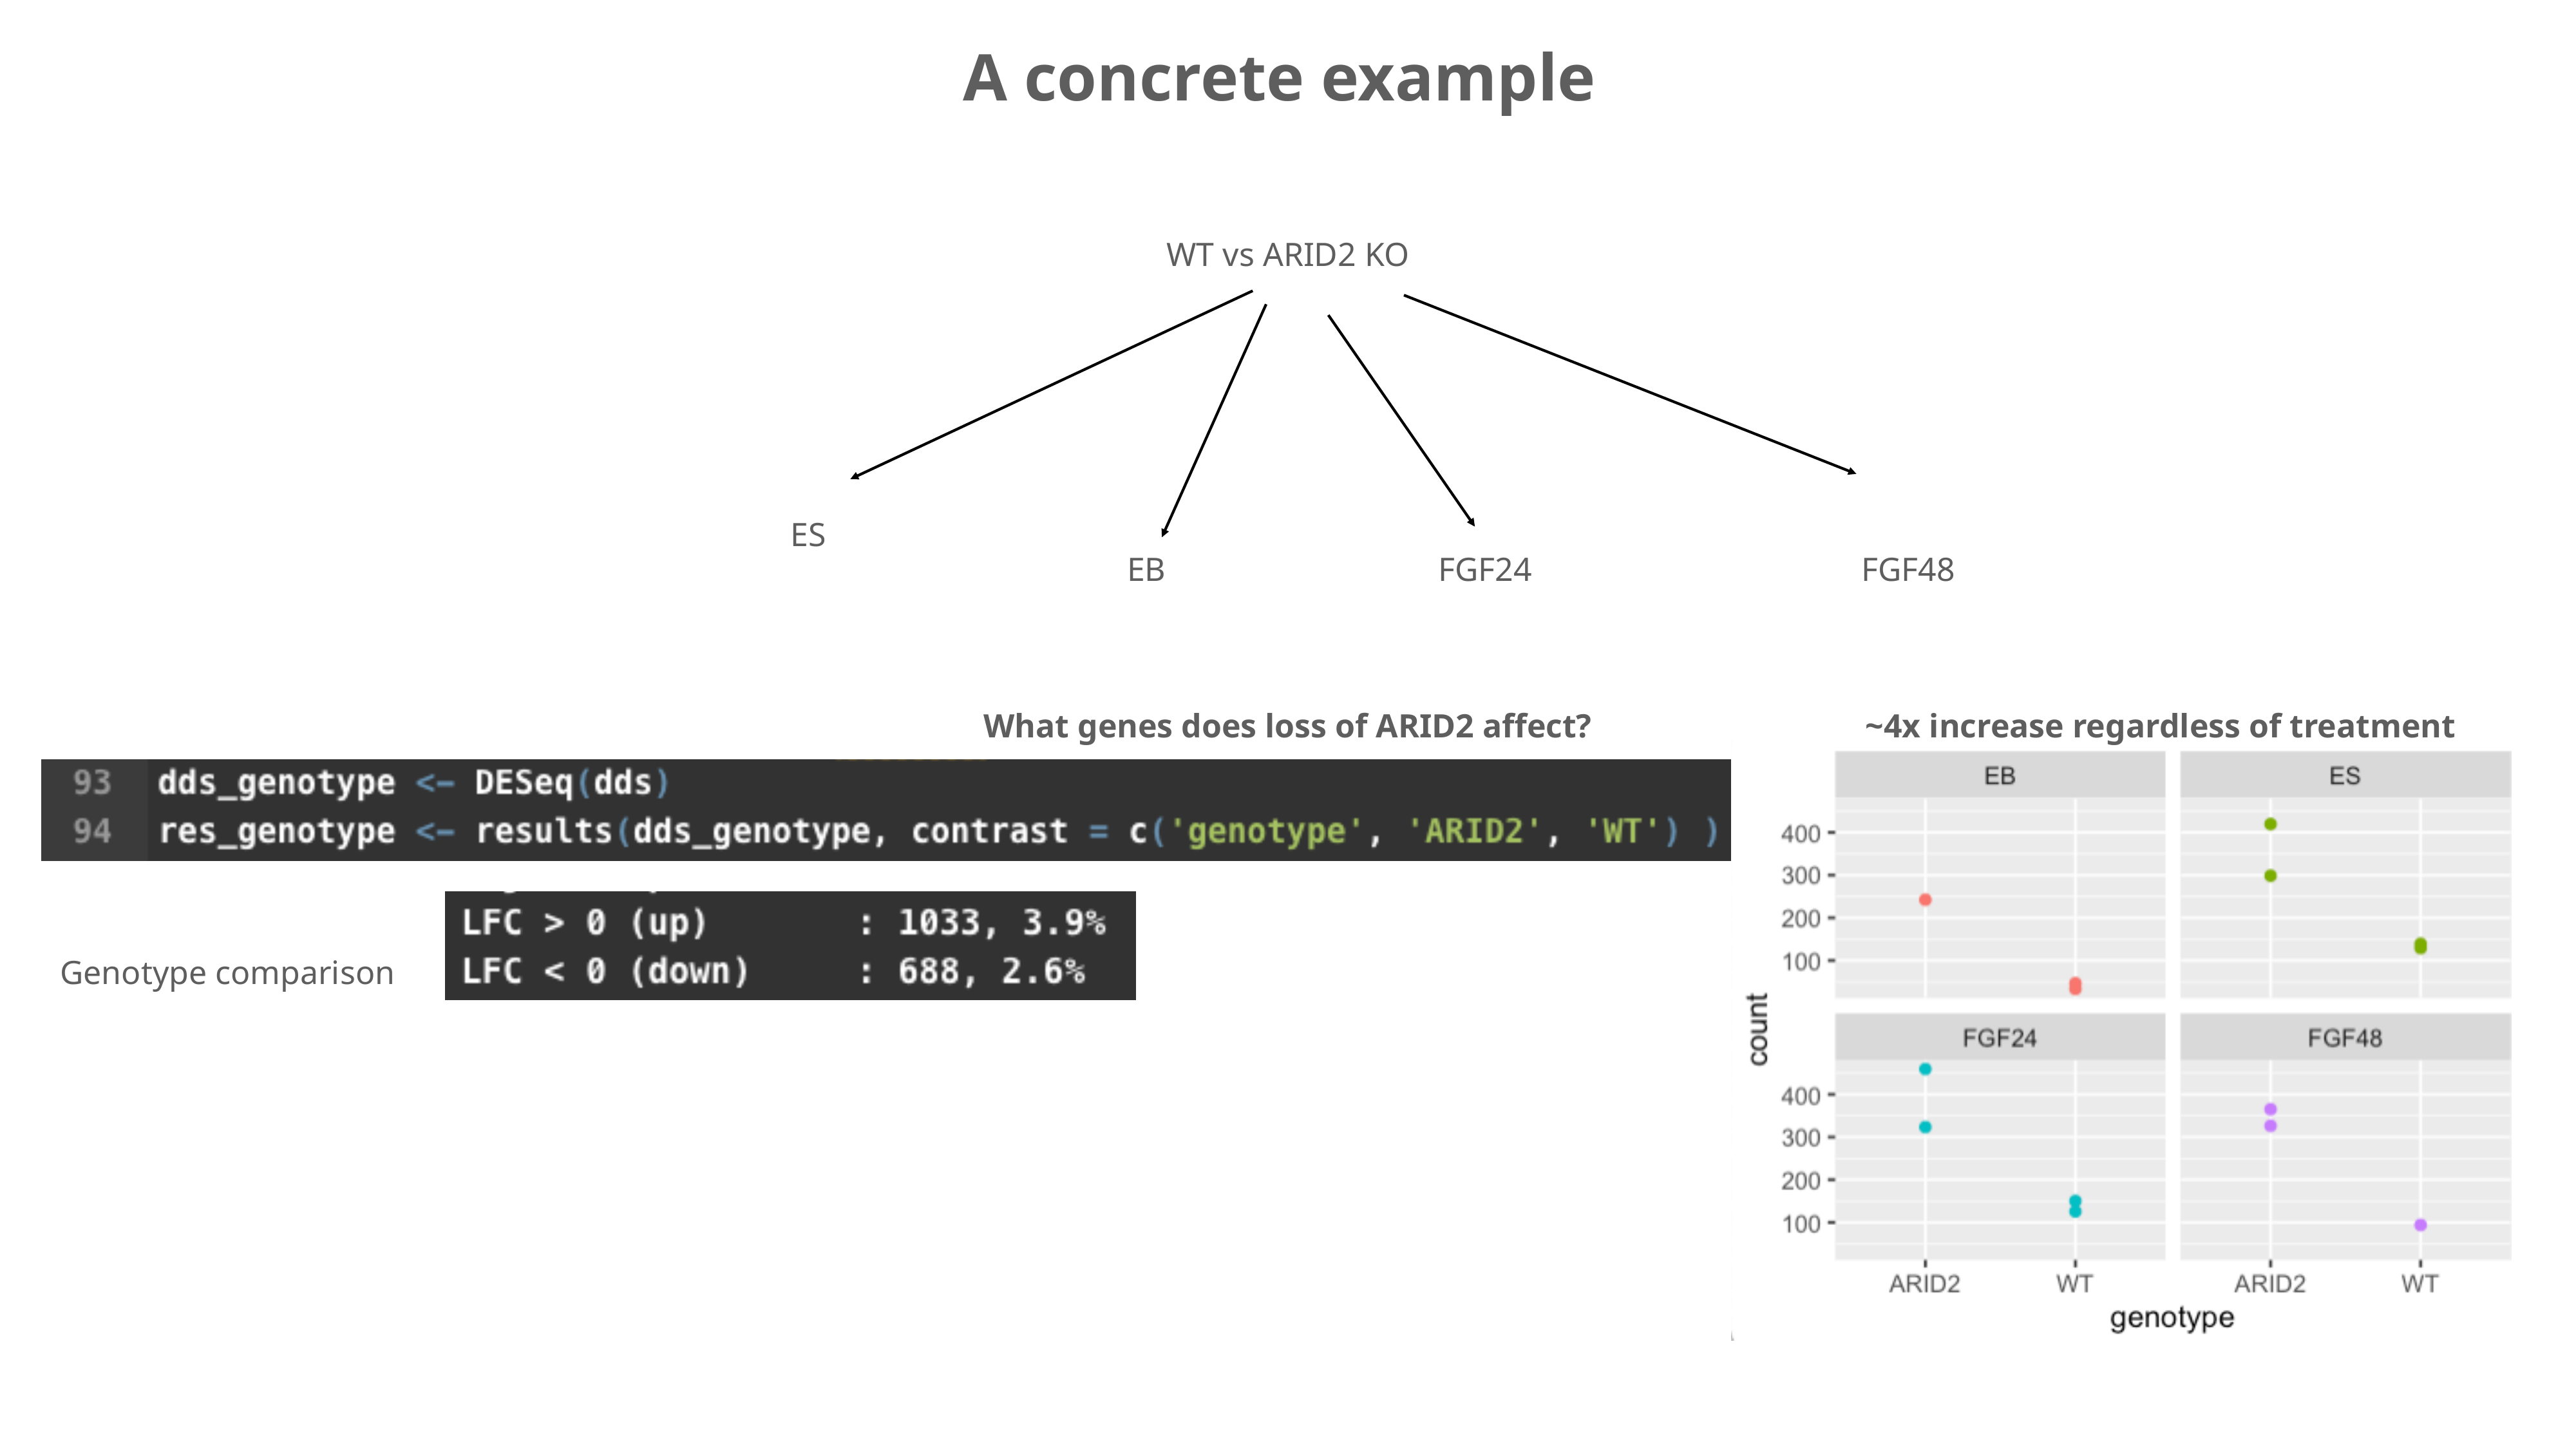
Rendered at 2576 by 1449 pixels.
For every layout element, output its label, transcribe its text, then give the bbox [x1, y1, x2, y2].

text_box Genotype comparison [55, 947, 401, 996]
text_box WT vs ARID2 KO [1161, 229, 1415, 278]
picture [41, 740, 2512, 1341]
text_box [1328, 315, 1475, 527]
picture [445, 891, 1136, 1000]
text_box ES [785, 509, 840, 558]
text_box A concrete example [958, 31, 1618, 119]
text_box [850, 290, 1253, 480]
text_box EB [1121, 544, 1180, 593]
text_box [1403, 295, 1857, 475]
text_box ~4x increase regardless of treatment [1860, 699, 2461, 740]
text_box [1161, 304, 1267, 538]
text_box FGF48 [1855, 544, 1969, 593]
text_box What genes does loss of ARID2 affect? [978, 699, 1598, 750]
text_box FGF24 [1432, 544, 1546, 593]
